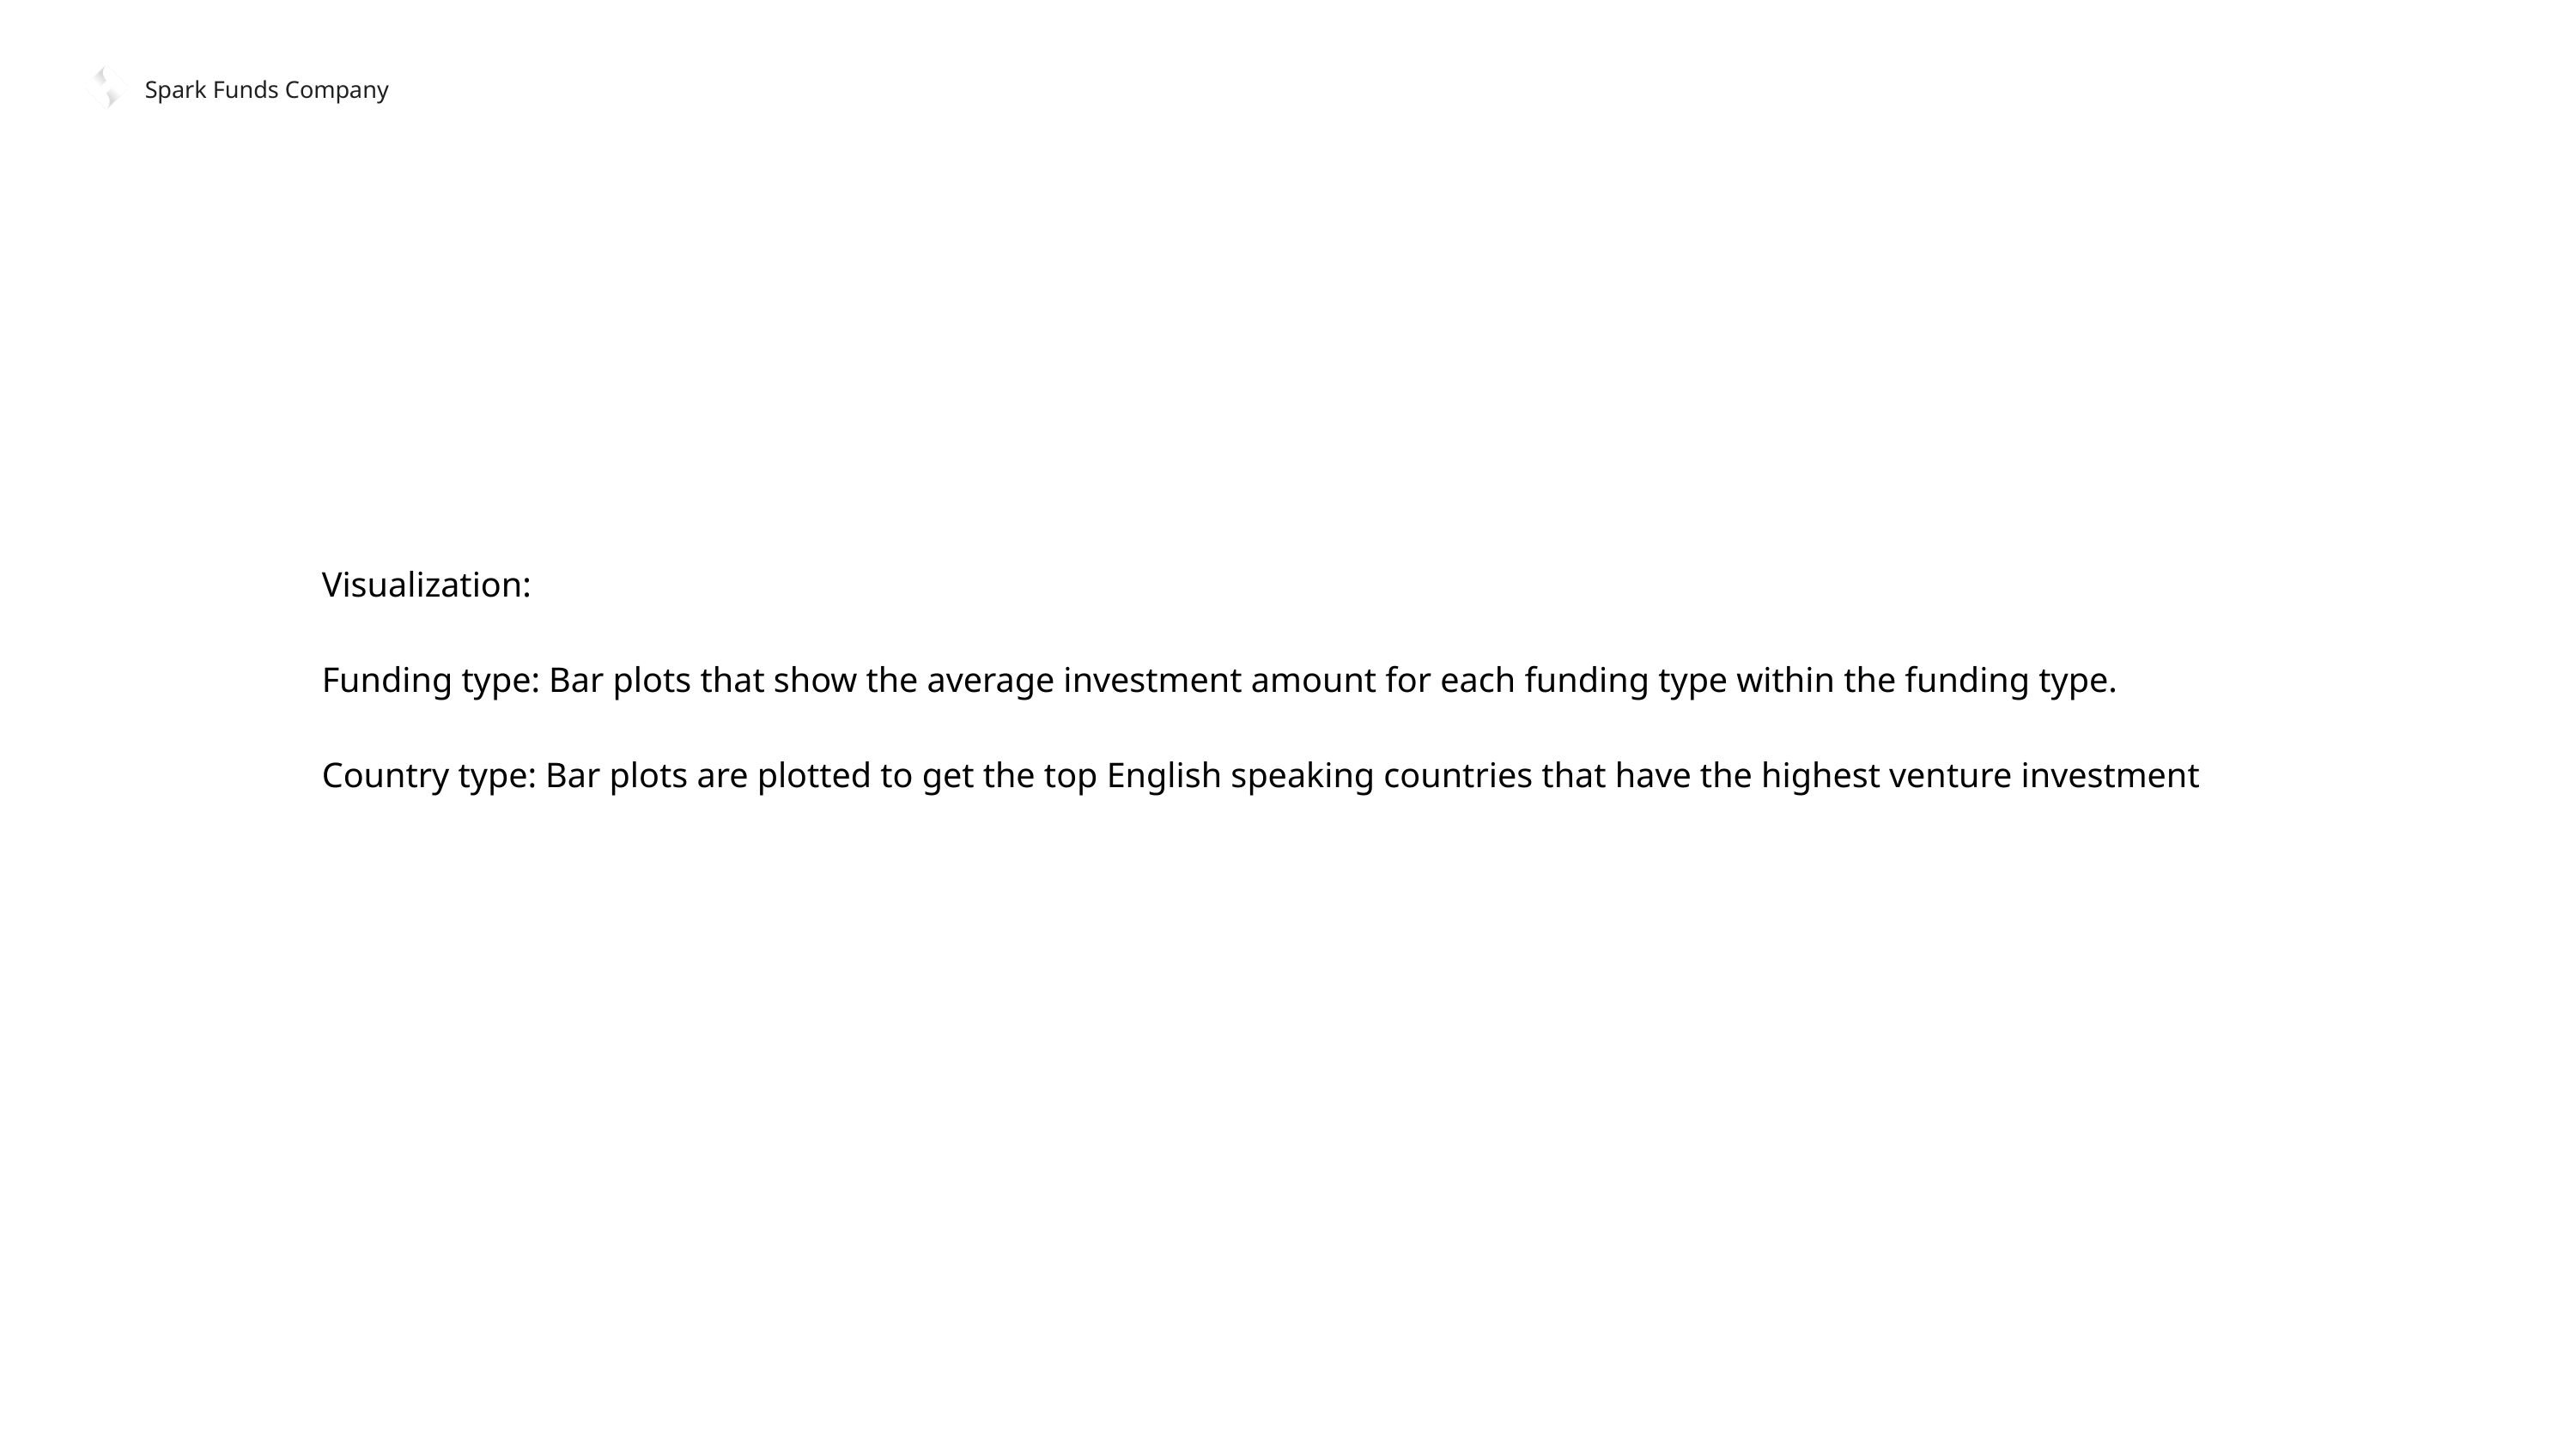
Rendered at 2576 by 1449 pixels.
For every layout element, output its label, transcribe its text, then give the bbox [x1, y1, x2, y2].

text_box Visualization: Funding type: Bar plots that show the average investment amount for each funding type within the funding type. Country type: Bar plots are plotted to get the top English speaking countries that have the highest venture investment [321, 556, 2254, 795]
text_box Spark Funds Company [144, 70, 2252, 103]
text_box [84, 64, 128, 109]
